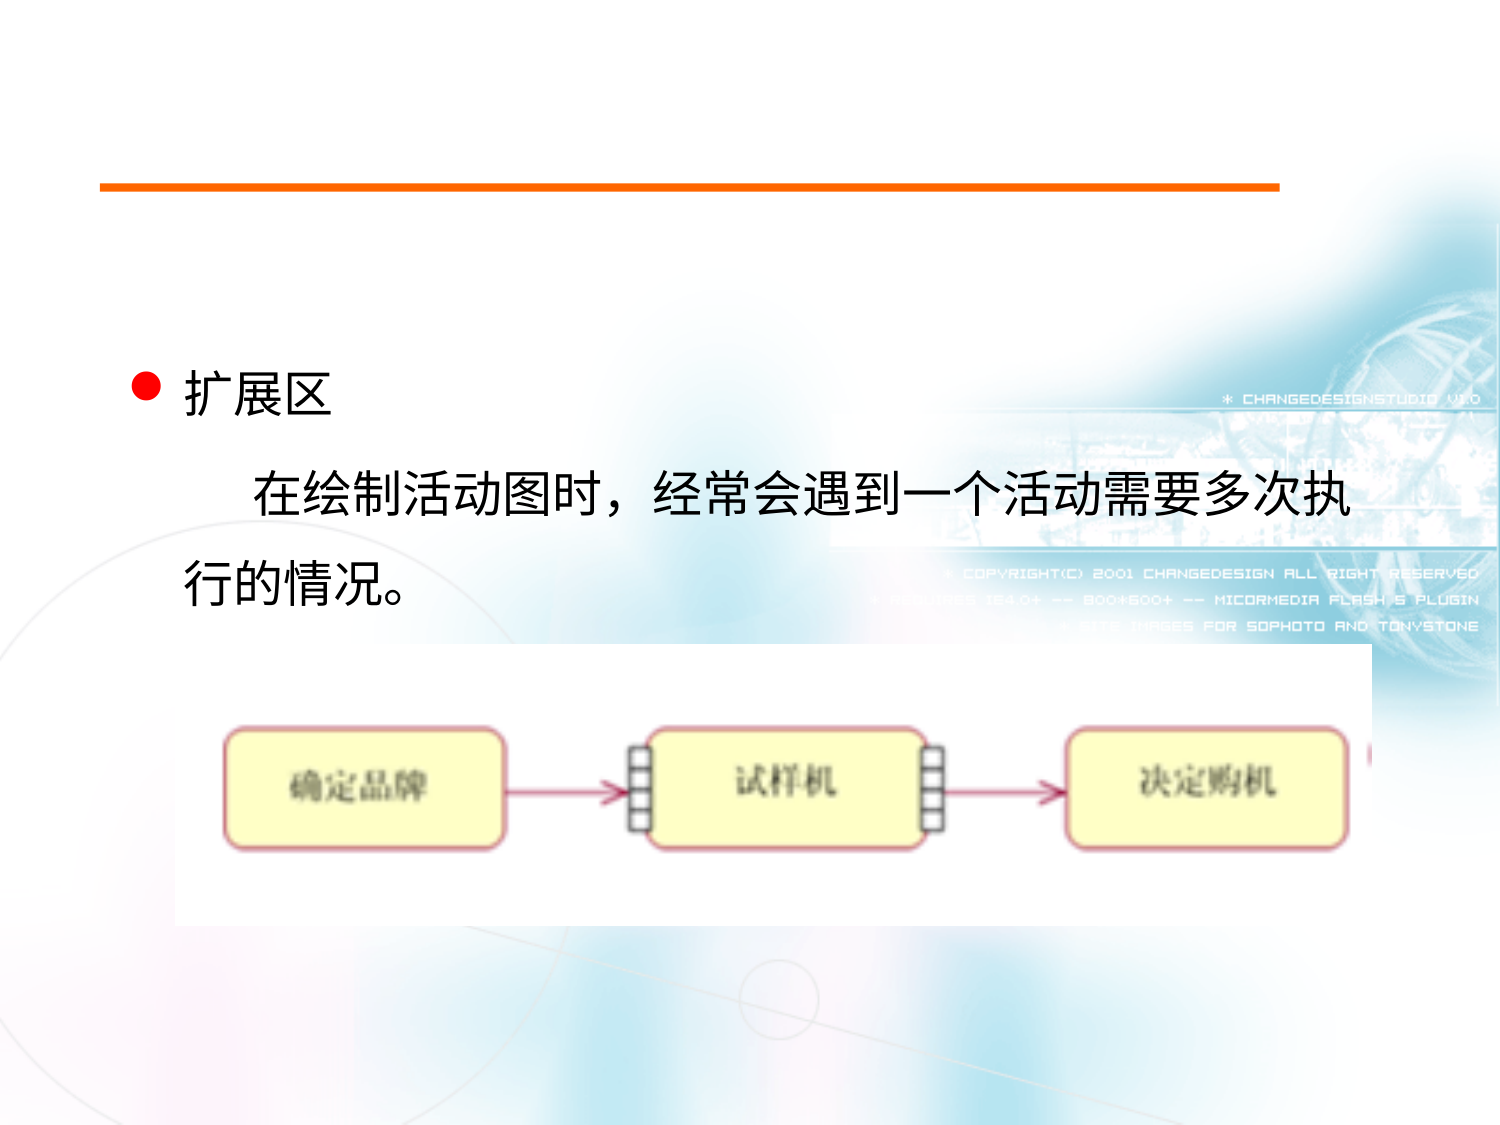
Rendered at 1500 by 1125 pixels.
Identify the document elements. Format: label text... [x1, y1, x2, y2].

list 扩展区 在绘制活动图时，经常会遇到一个活动需要多次执行的情况。 [112, 324, 1388, 1000]
picture [0, 0, 1500, 1125]
